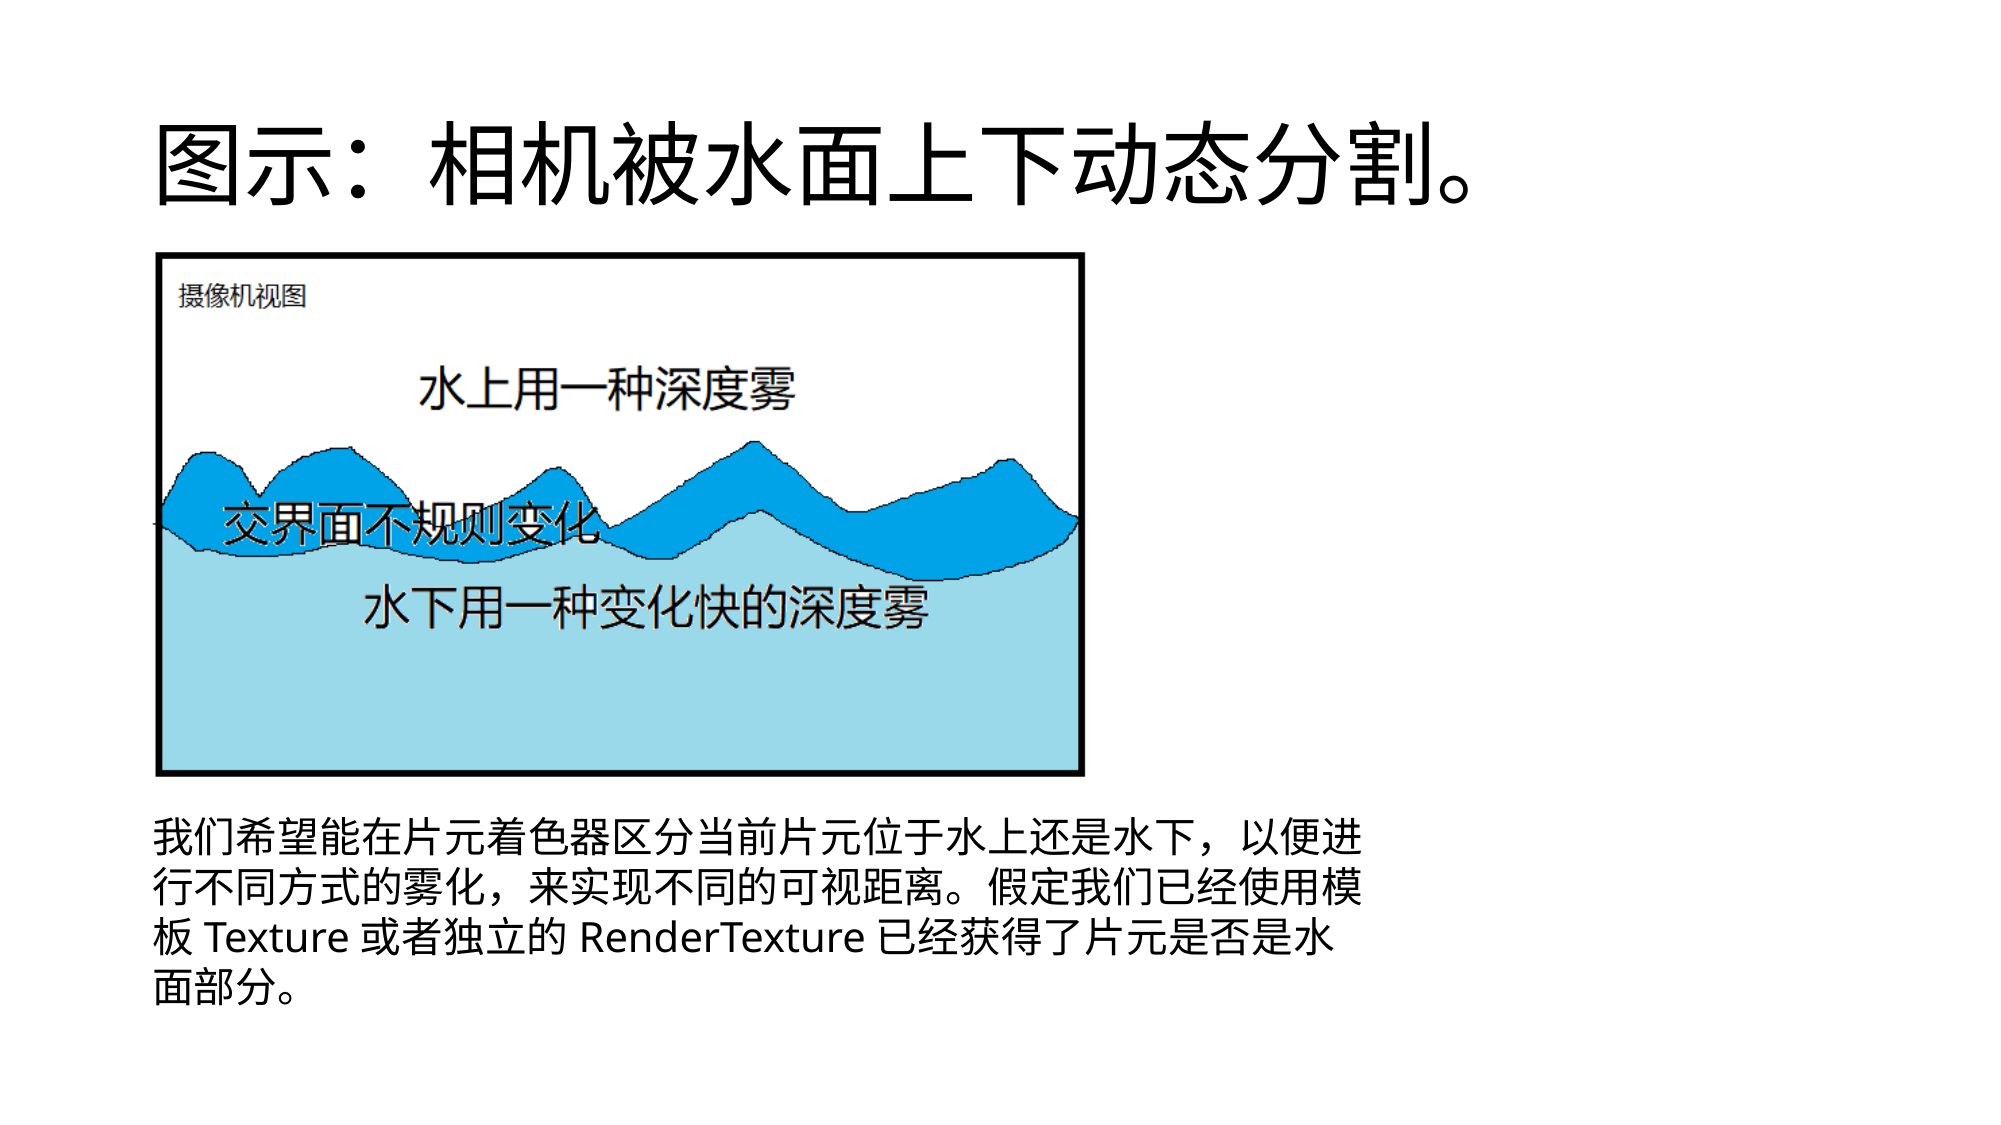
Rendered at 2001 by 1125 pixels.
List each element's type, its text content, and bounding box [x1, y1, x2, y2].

text_box 我们希望能在片元着色器区分当前片元位于水上还是水下，以便进行不同方式的雾化，来实现不同的可视距离。假定我们已经使用模板Texture或者独立的RenderTexture已经获得了片元是否是水面部分。 [137, 803, 1391, 1019]
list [122, 224, 1127, 808]
title 图示：相机被水面上下动态分割。 [137, 59, 1863, 278]
